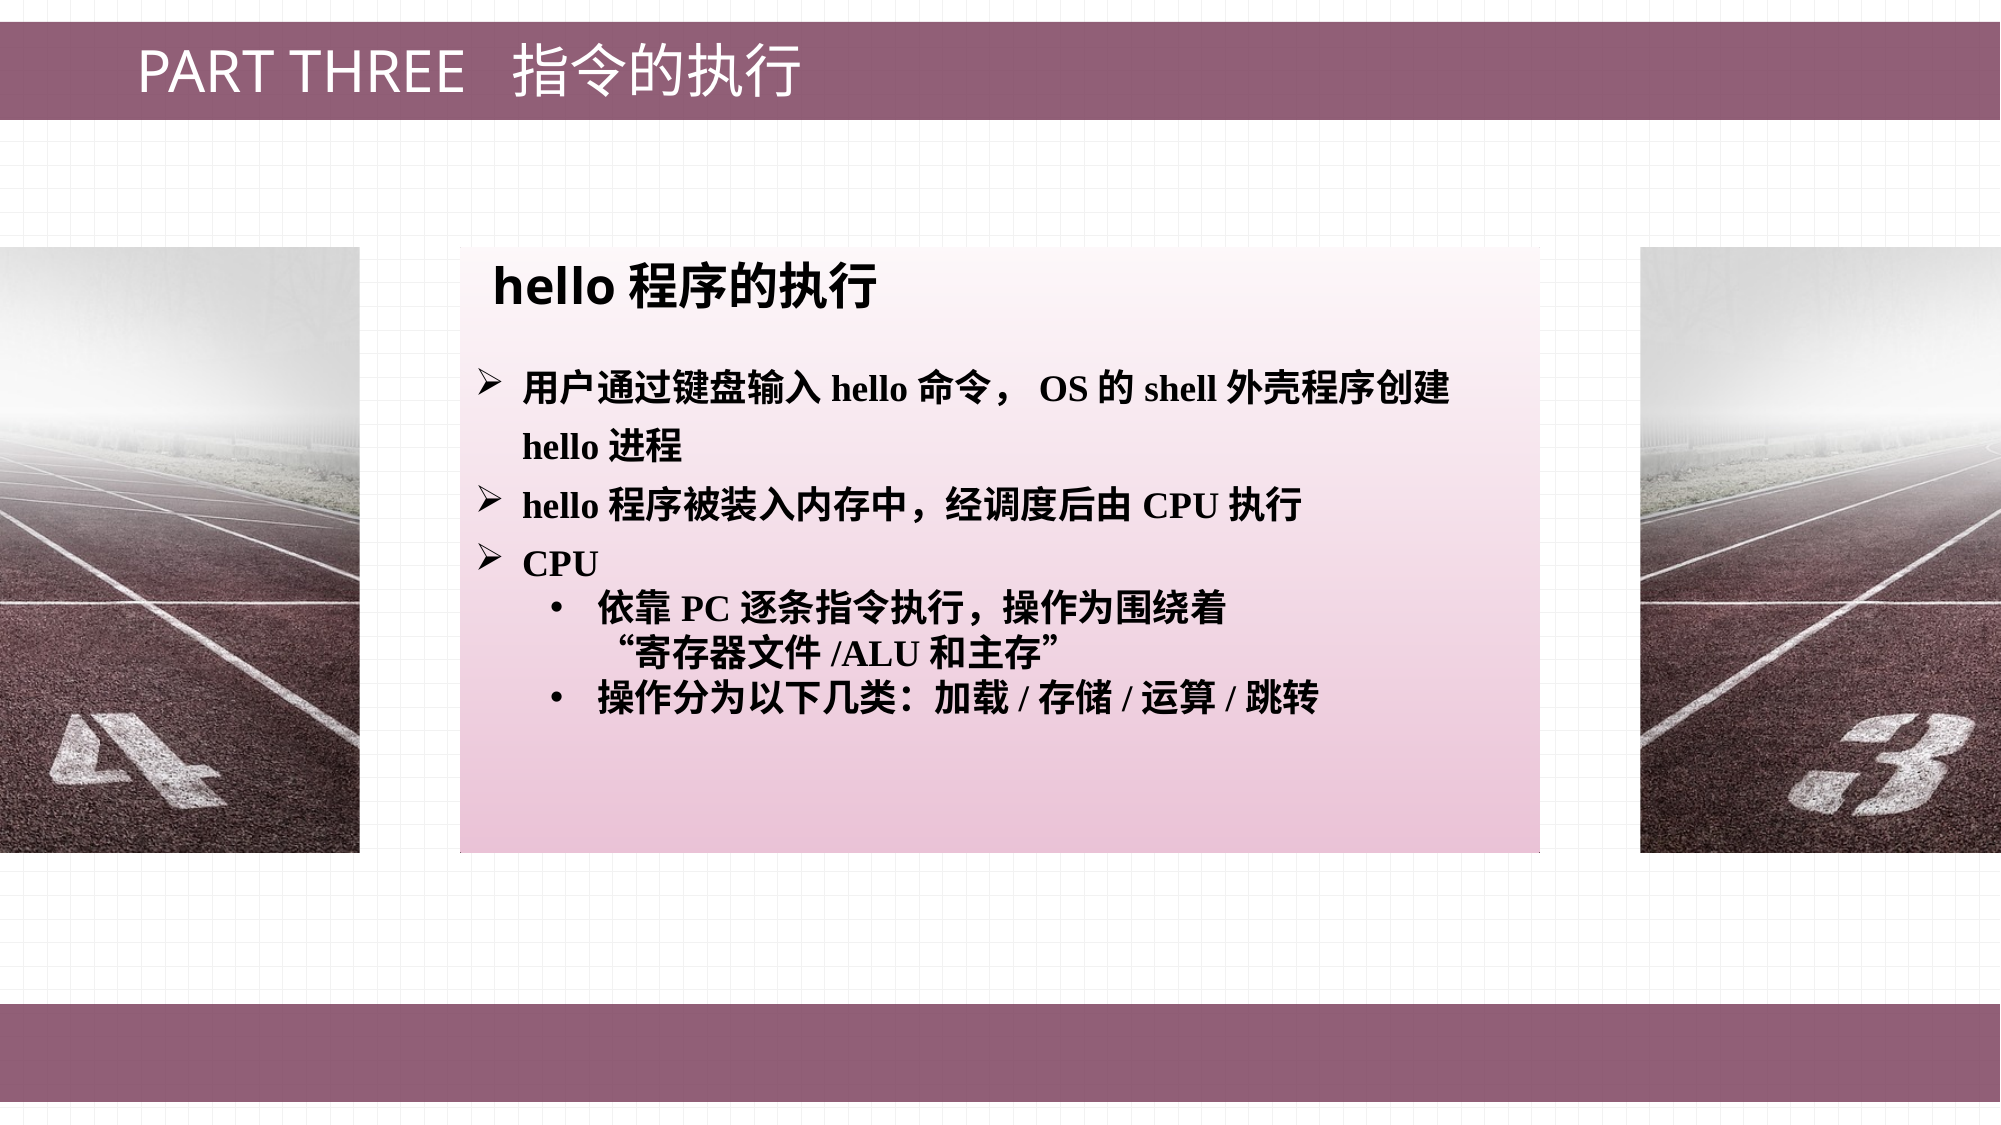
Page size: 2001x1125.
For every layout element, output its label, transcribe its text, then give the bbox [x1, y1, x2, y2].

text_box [460, 247, 1540, 853]
picture [0, 247, 360, 853]
picture [1640, 247, 2001, 853]
text_box PART THREE 指令的执行 [121, 34, 921, 122]
